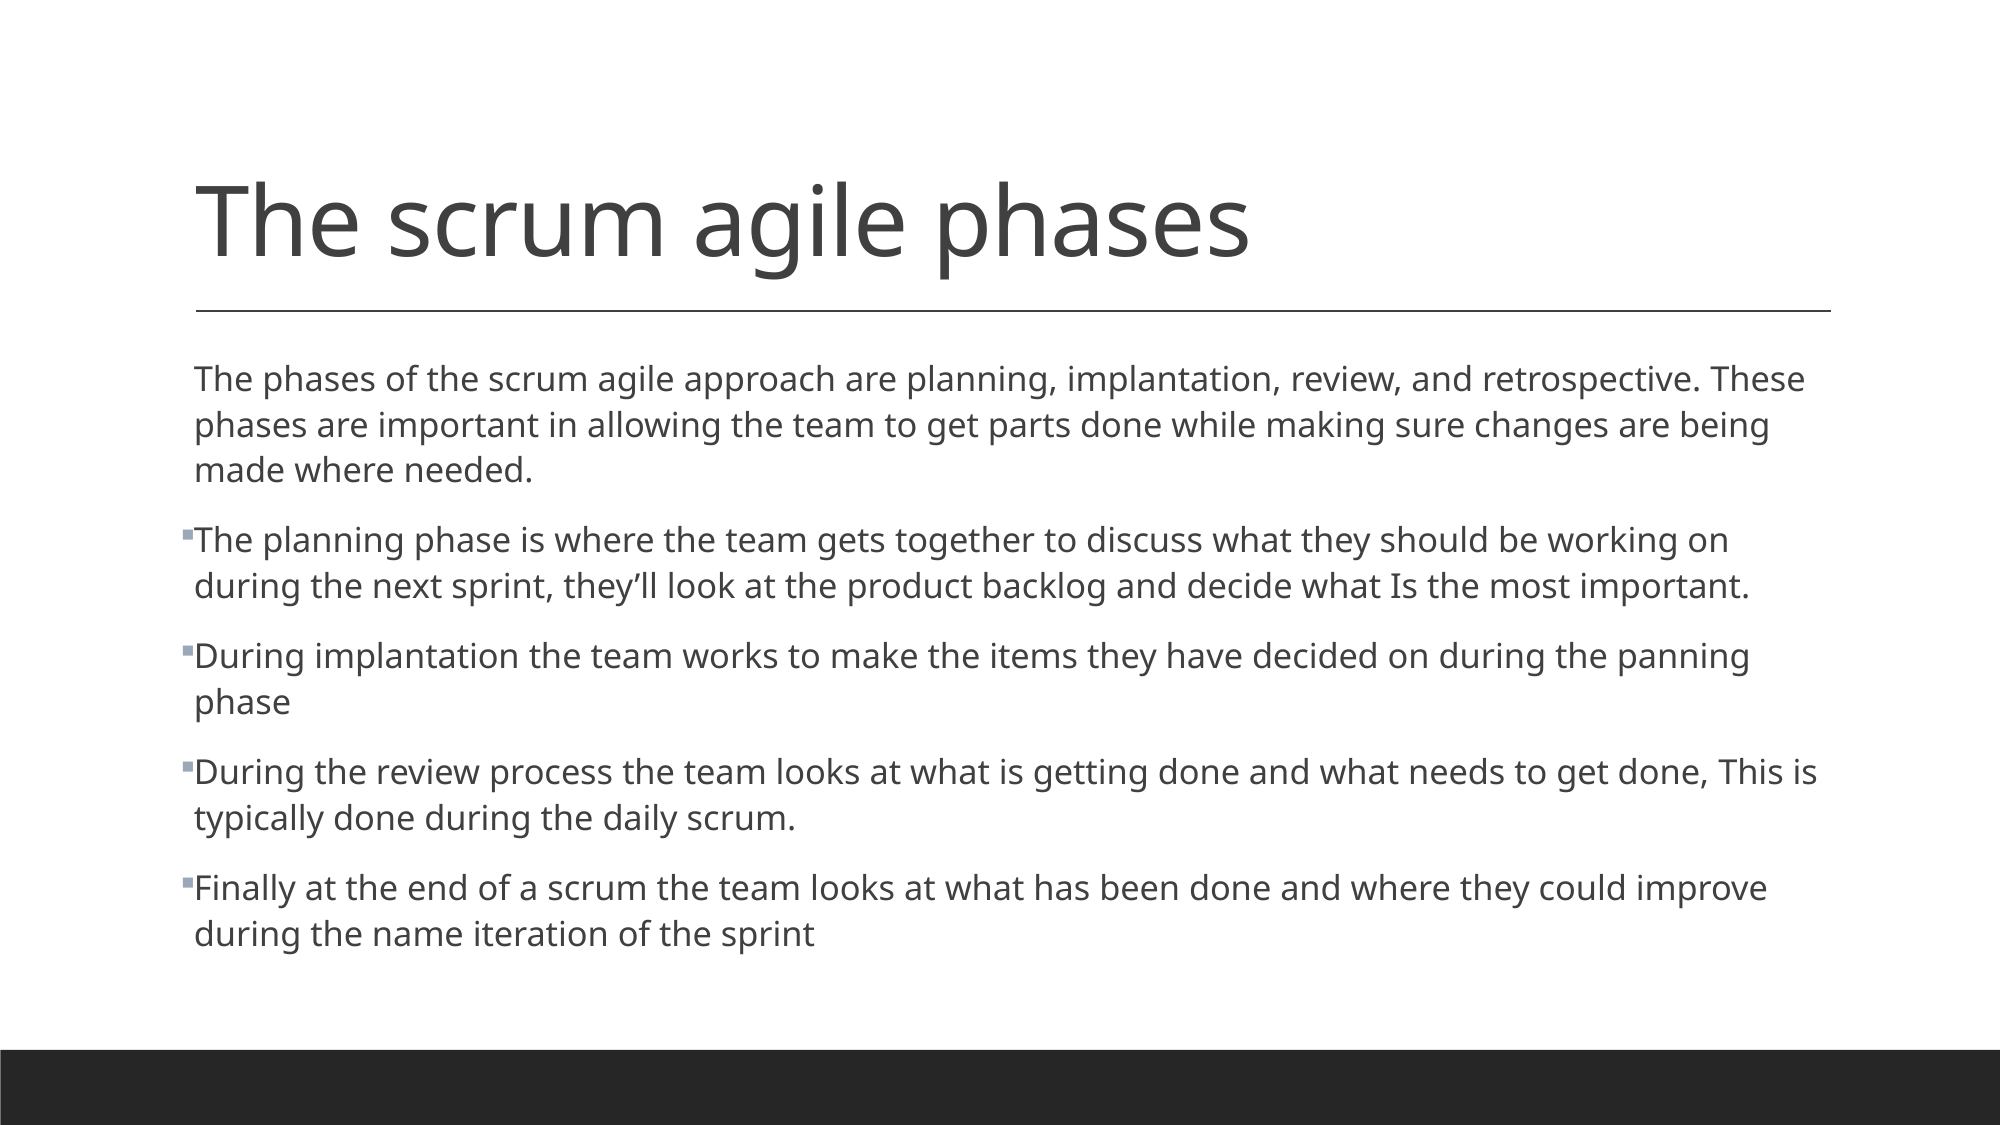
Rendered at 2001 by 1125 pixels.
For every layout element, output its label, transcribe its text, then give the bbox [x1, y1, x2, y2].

title The scrum agile phases [180, 47, 1830, 285]
list The phases of the scrum agile approach are planning, implantation, review, and retrospective. These phases are important in allowing the team to get parts done while making sure changes are being made where needed. The planning phase is where the team gets together to discuss what they should be working on during the next sprint, they’ll look at the product backlog and decide what Is the most important. During implantation the team works to make the items they have decided on during the panning phase During the review process the team looks at what is getting done and what needs to get done, This is typically done during the daily scrum. Finally at the end of a scrum the team looks at what has been done and where they could improve during the name iteration of the sprint [180, 345, 1830, 963]
